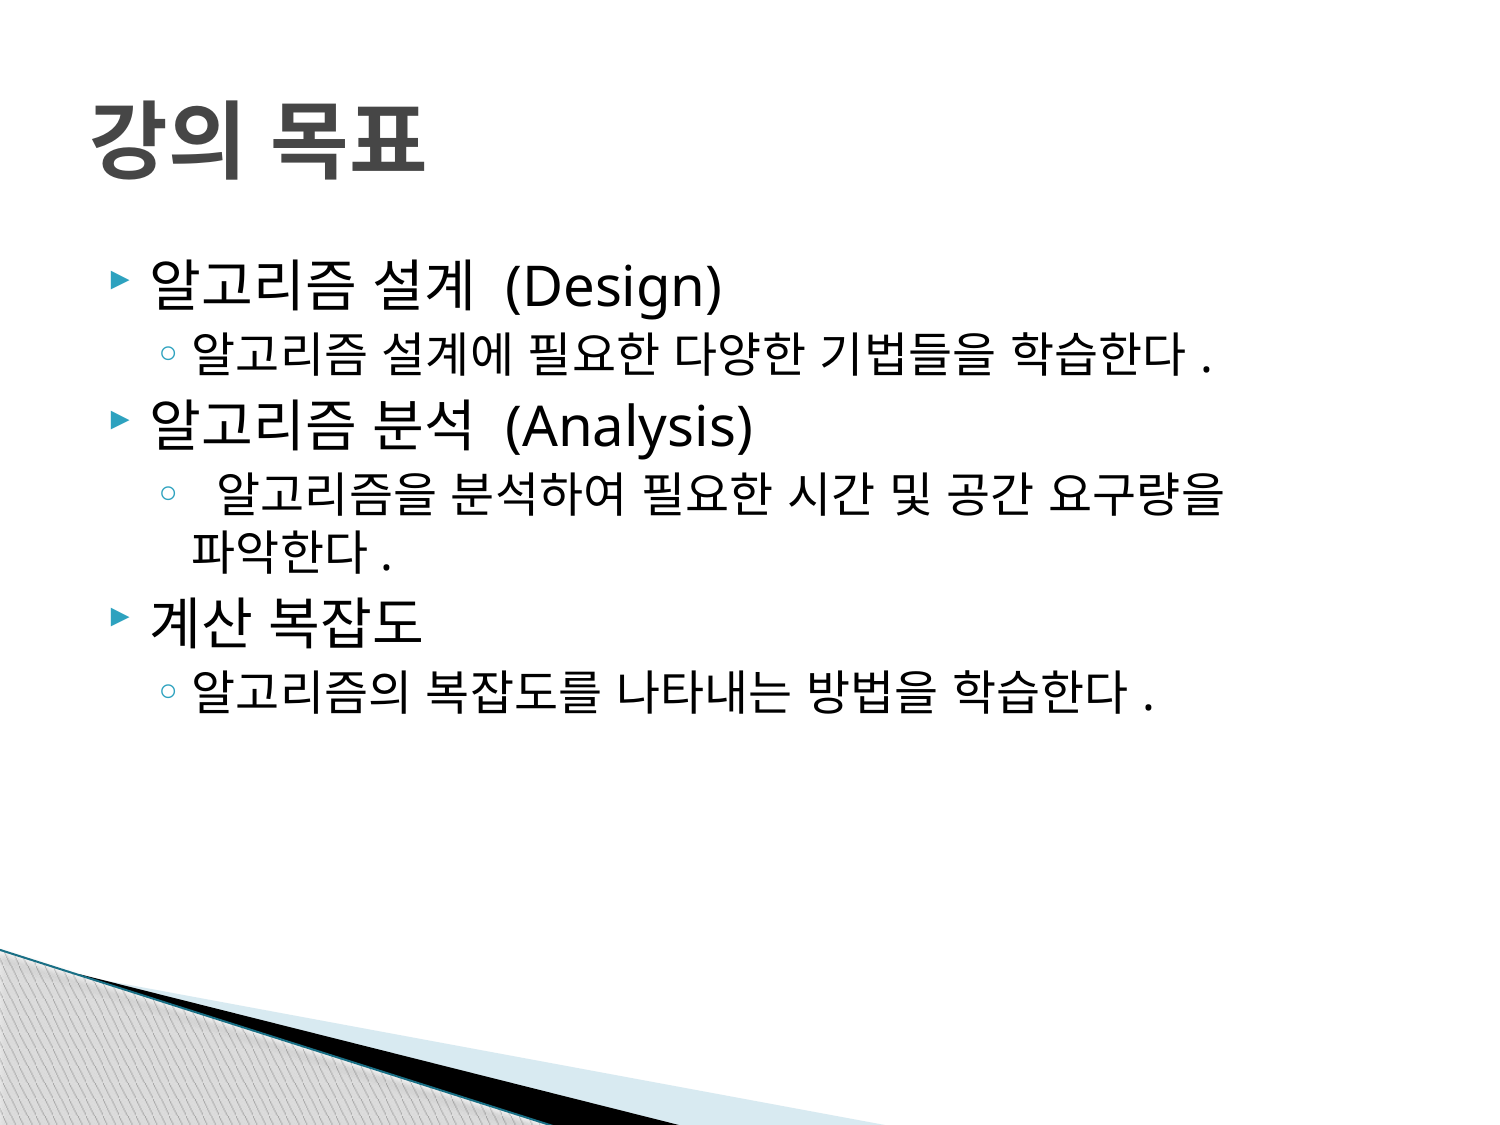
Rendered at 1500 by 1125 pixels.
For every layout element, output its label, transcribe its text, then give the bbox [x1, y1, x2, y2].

list 알고리즘 설계 (Design) 알고리즘 설계에 필요한 다양한 기법들을 학습한다. 알고리즘 분석 (Analysis) 알고리즘을 분석하여 필요한 시간 및 공간 요구량을 파악한다. 계산 복잡도 알고리즘의 복잡도를 나타내는 방법을 학습한다. [75, 243, 1425, 986]
title 강의 목표 [75, 45, 1425, 233]
